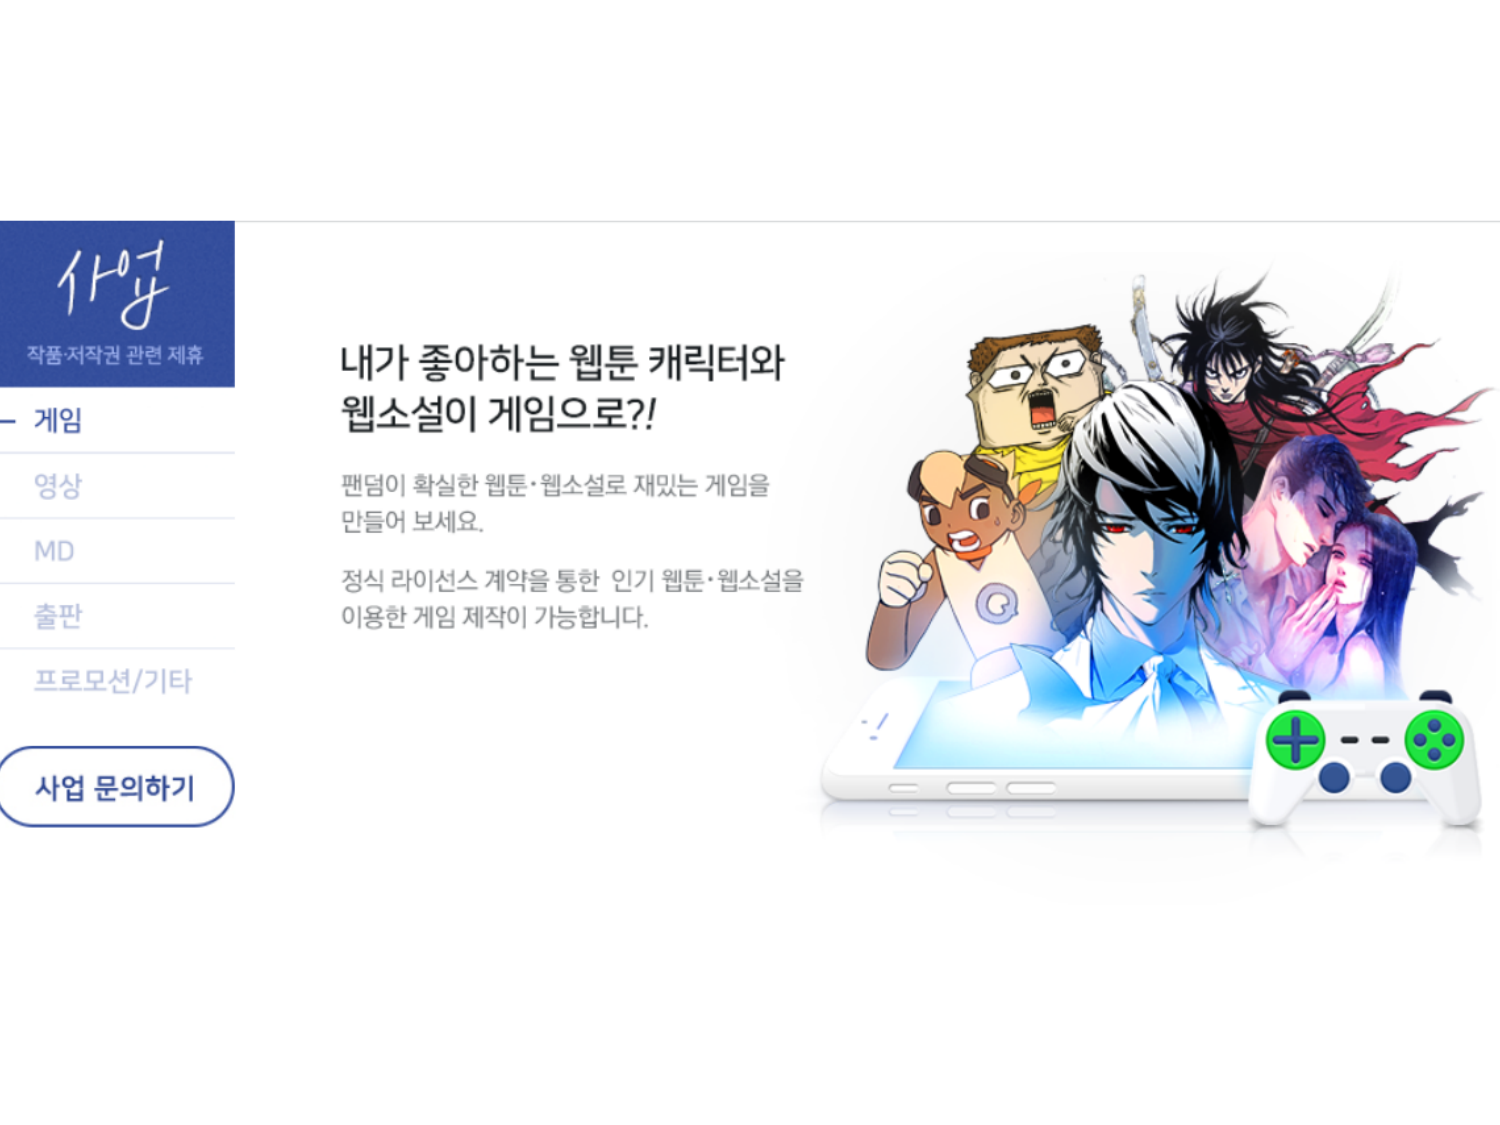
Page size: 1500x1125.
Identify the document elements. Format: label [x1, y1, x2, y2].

picture [0, 217, 1500, 934]
